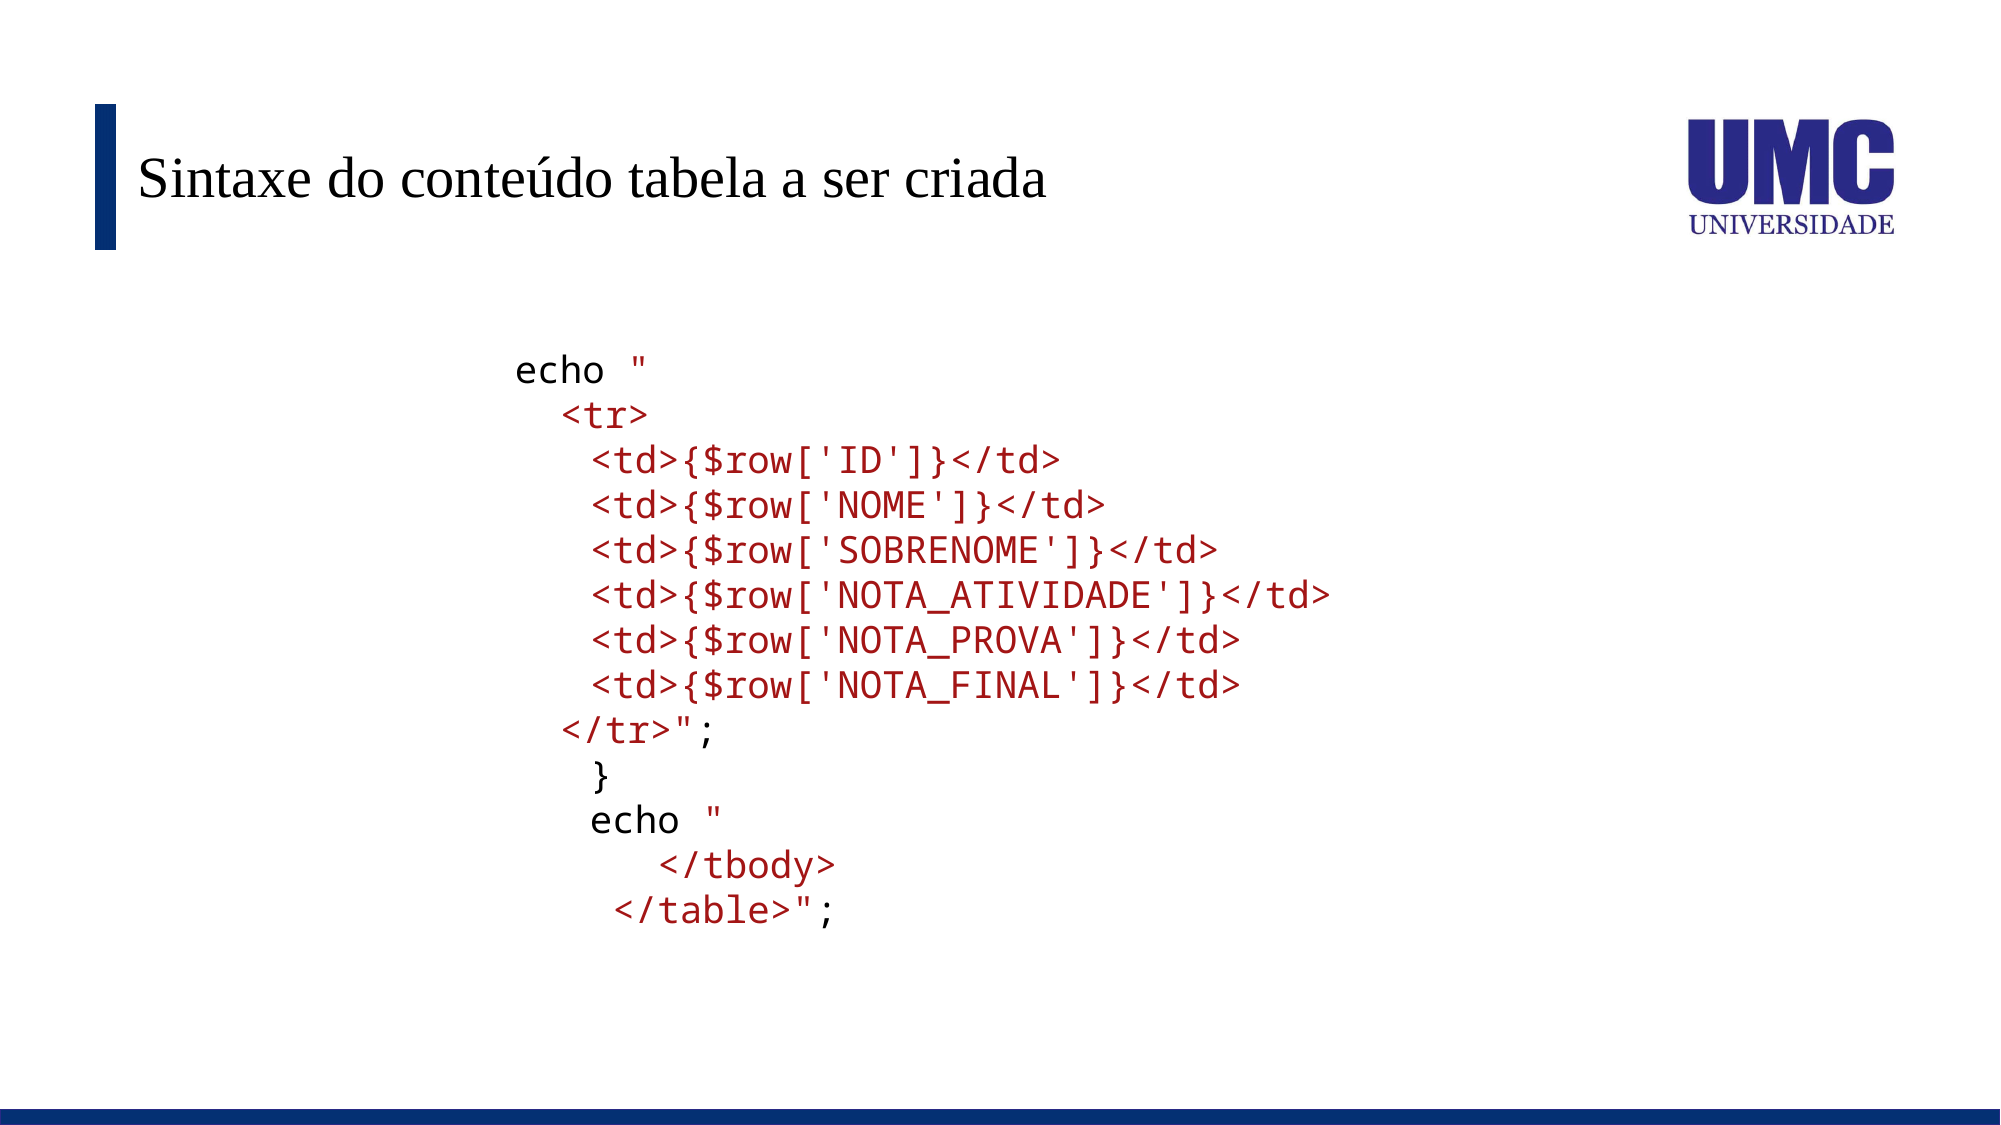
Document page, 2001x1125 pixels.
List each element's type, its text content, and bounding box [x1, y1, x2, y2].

picture [1686, 117, 1896, 237]
title Sintaxe do conteúdo tabela a ser criada [122, 140, 1667, 214]
picture [1, 1110, 1999, 1124]
text_box echo " <tr> <td>{$row['ID']}</td> <td>{$row['NOME']}</td> <td>{$row['SOBRENOME']}</td> <td>{$row['NOTA_ATIVIDADE']}</td> <td>{$row['NOTA_PROVA']}</td> <td>{$row['NOTA_FINAL']}</td> </tr>"; } echo " </tbody> </table>"; [500, 338, 1500, 938]
picture [95, 104, 116, 250]
